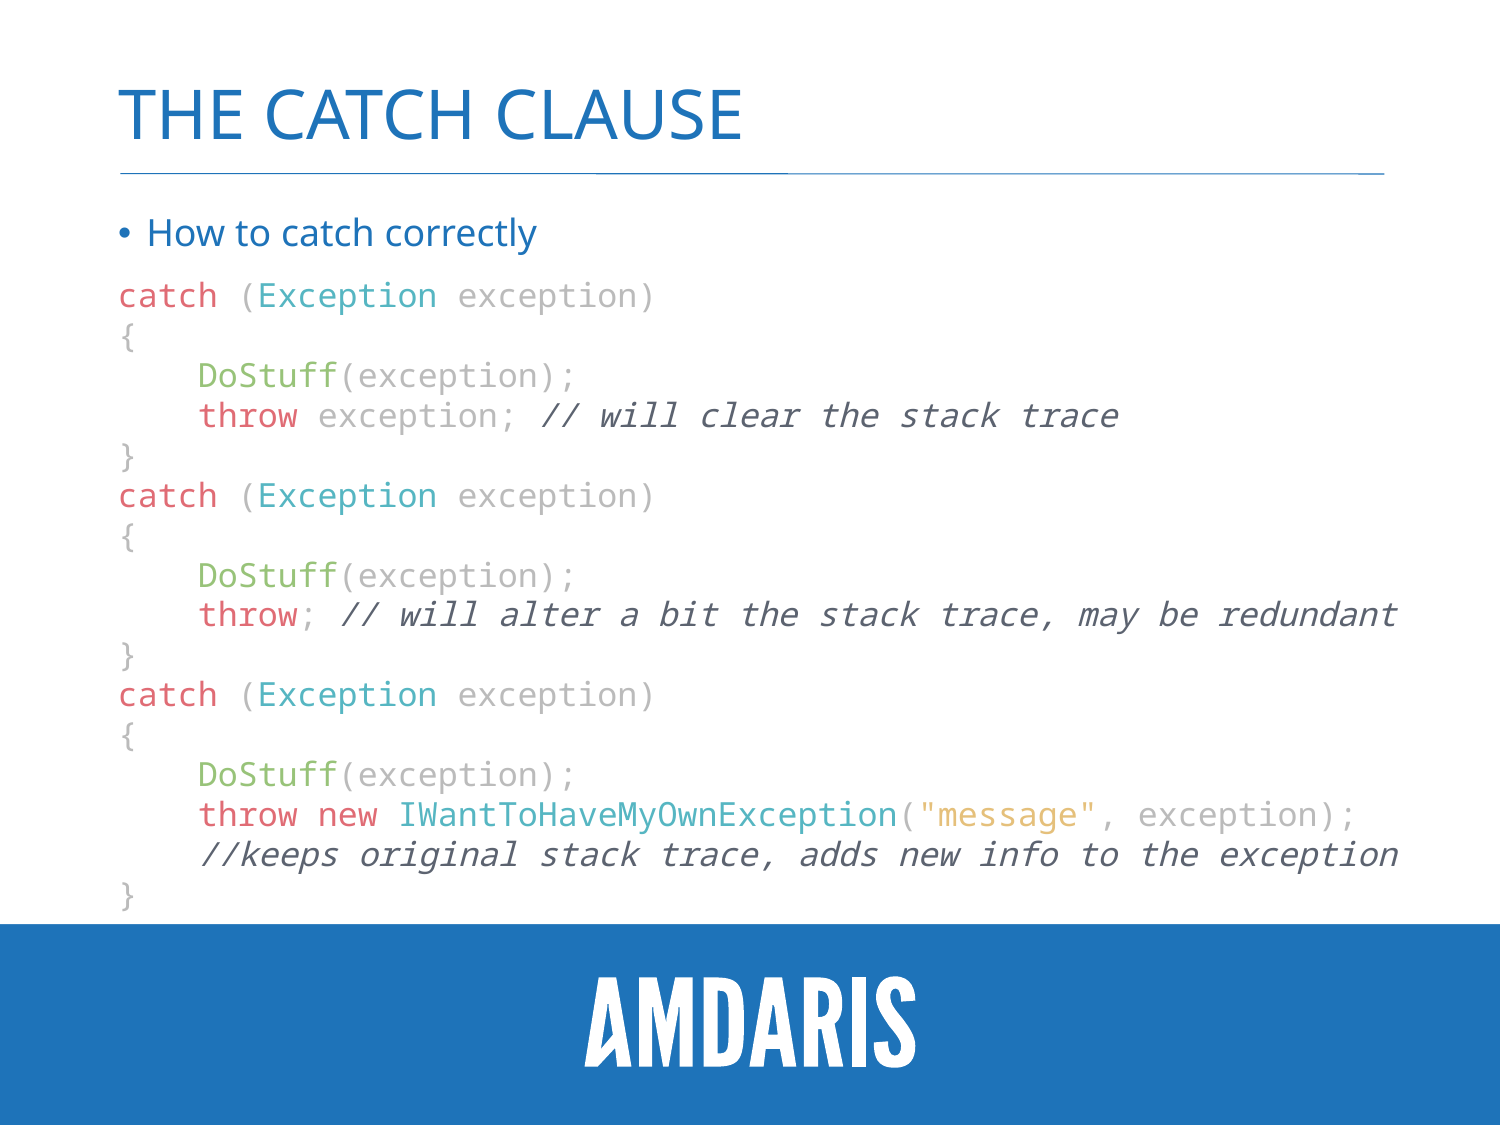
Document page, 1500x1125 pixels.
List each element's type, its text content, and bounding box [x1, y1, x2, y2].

text_box catch (Exception exception) { DoStuff(exception); throw exception; // will clear the stack trace } catch (Exception exception) { DoStuff(exception); throw; // will alter a bit the stack trace, may be redundant } catch (Exception exception) { DoStuff(exception); throw new IWantToHaveMyOwnException("message", exception); //keeps original stack trace, adds new info to the exception } [103, 266, 1500, 921]
list How to catch correctly [103, 206, 1397, 266]
title The catch Clause [103, 59, 1397, 175]
